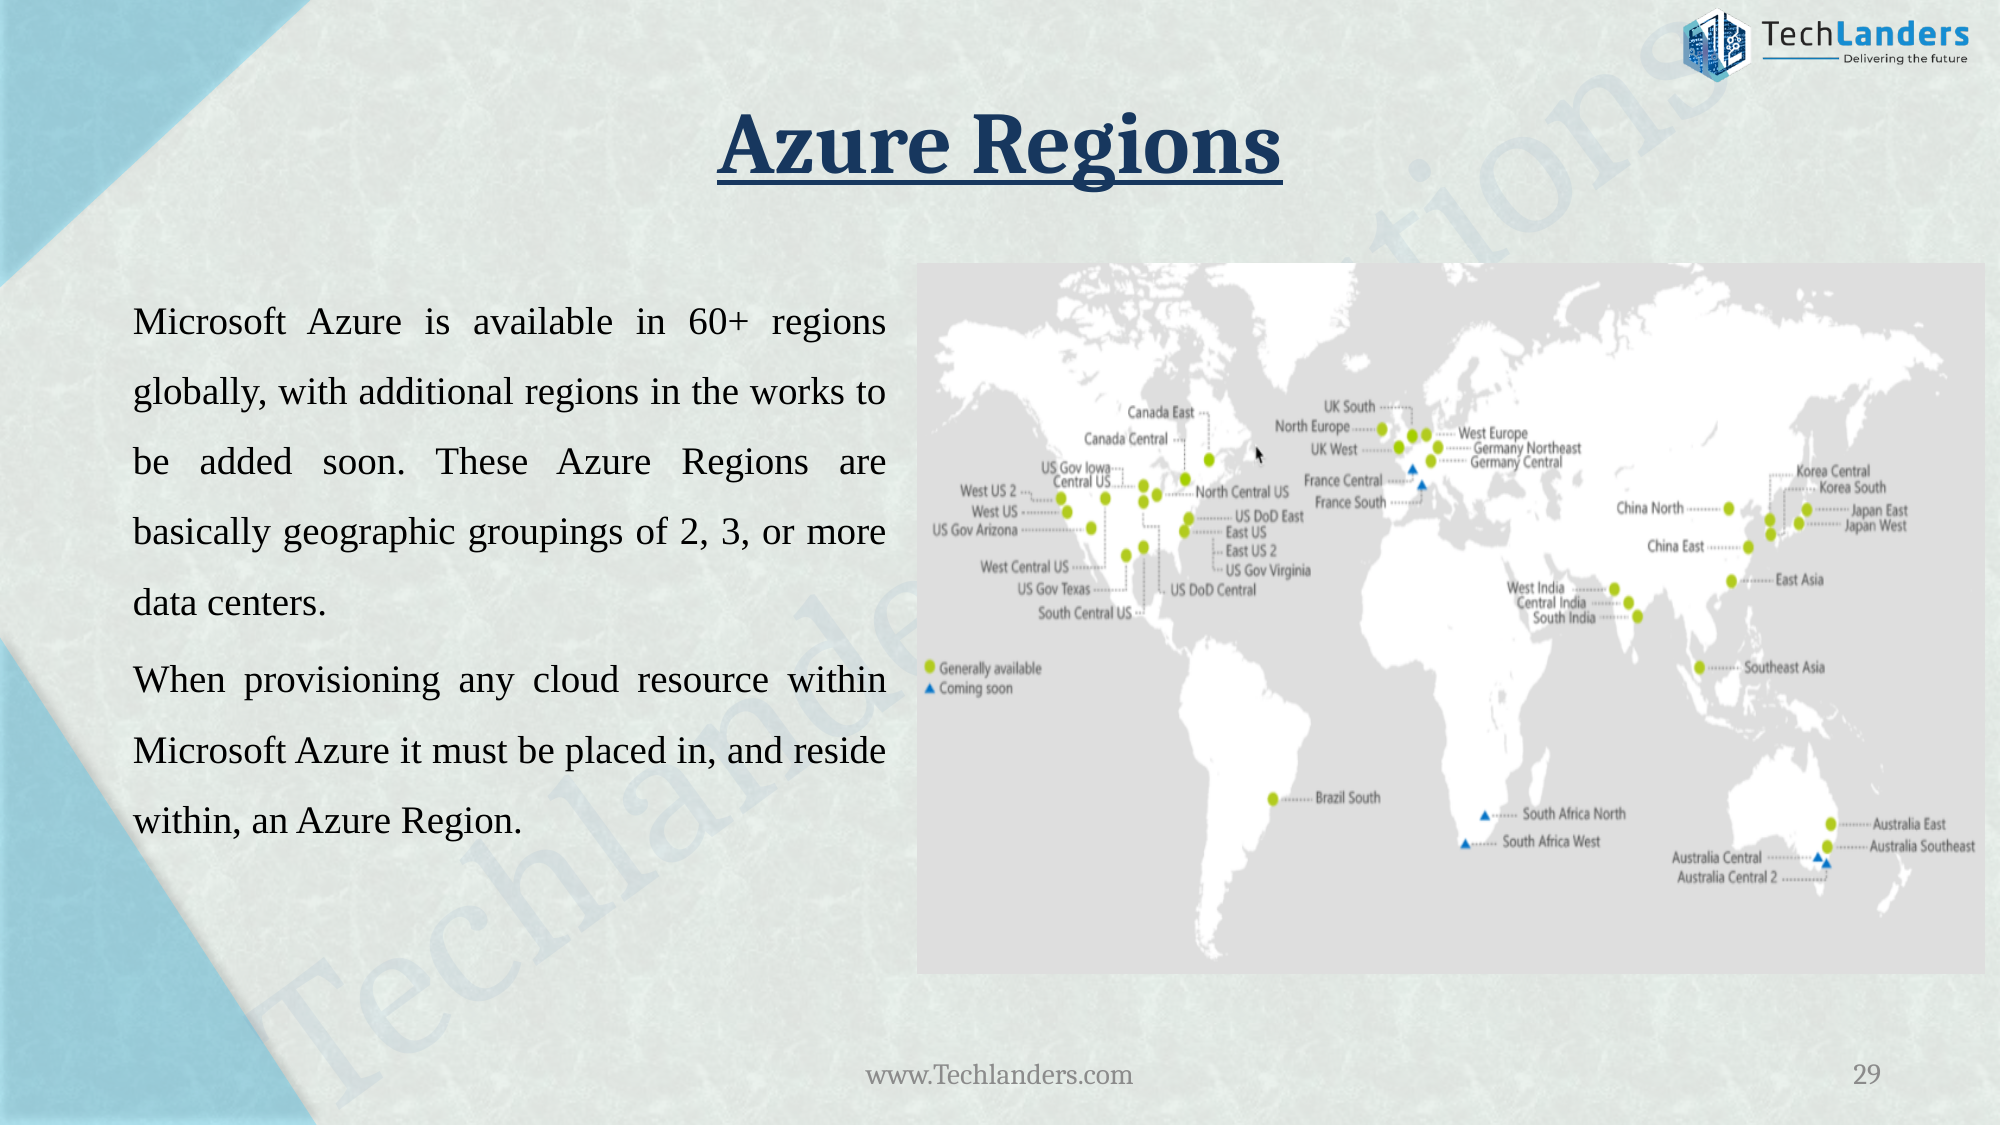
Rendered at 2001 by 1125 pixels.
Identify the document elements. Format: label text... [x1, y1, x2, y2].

picture [917, 263, 1985, 974]
footer www.Techlanders.com [683, 1042, 1317, 1103]
slide_number 29 [1433, 1042, 1900, 1103]
picture [1680, 7, 1969, 83]
title Azure Regions [99, 45, 1900, 233]
list Microsoft Azure is available in 60+ regions globally, with additional regions in the works to be added soon. These Azure Regions are basically geographic groupings of 2, 3, or more data centers. When provisioning any cloud resource within Microsoft Azure it must be placed in, and reside within, an Azure Region. [114, 262, 907, 1005]
